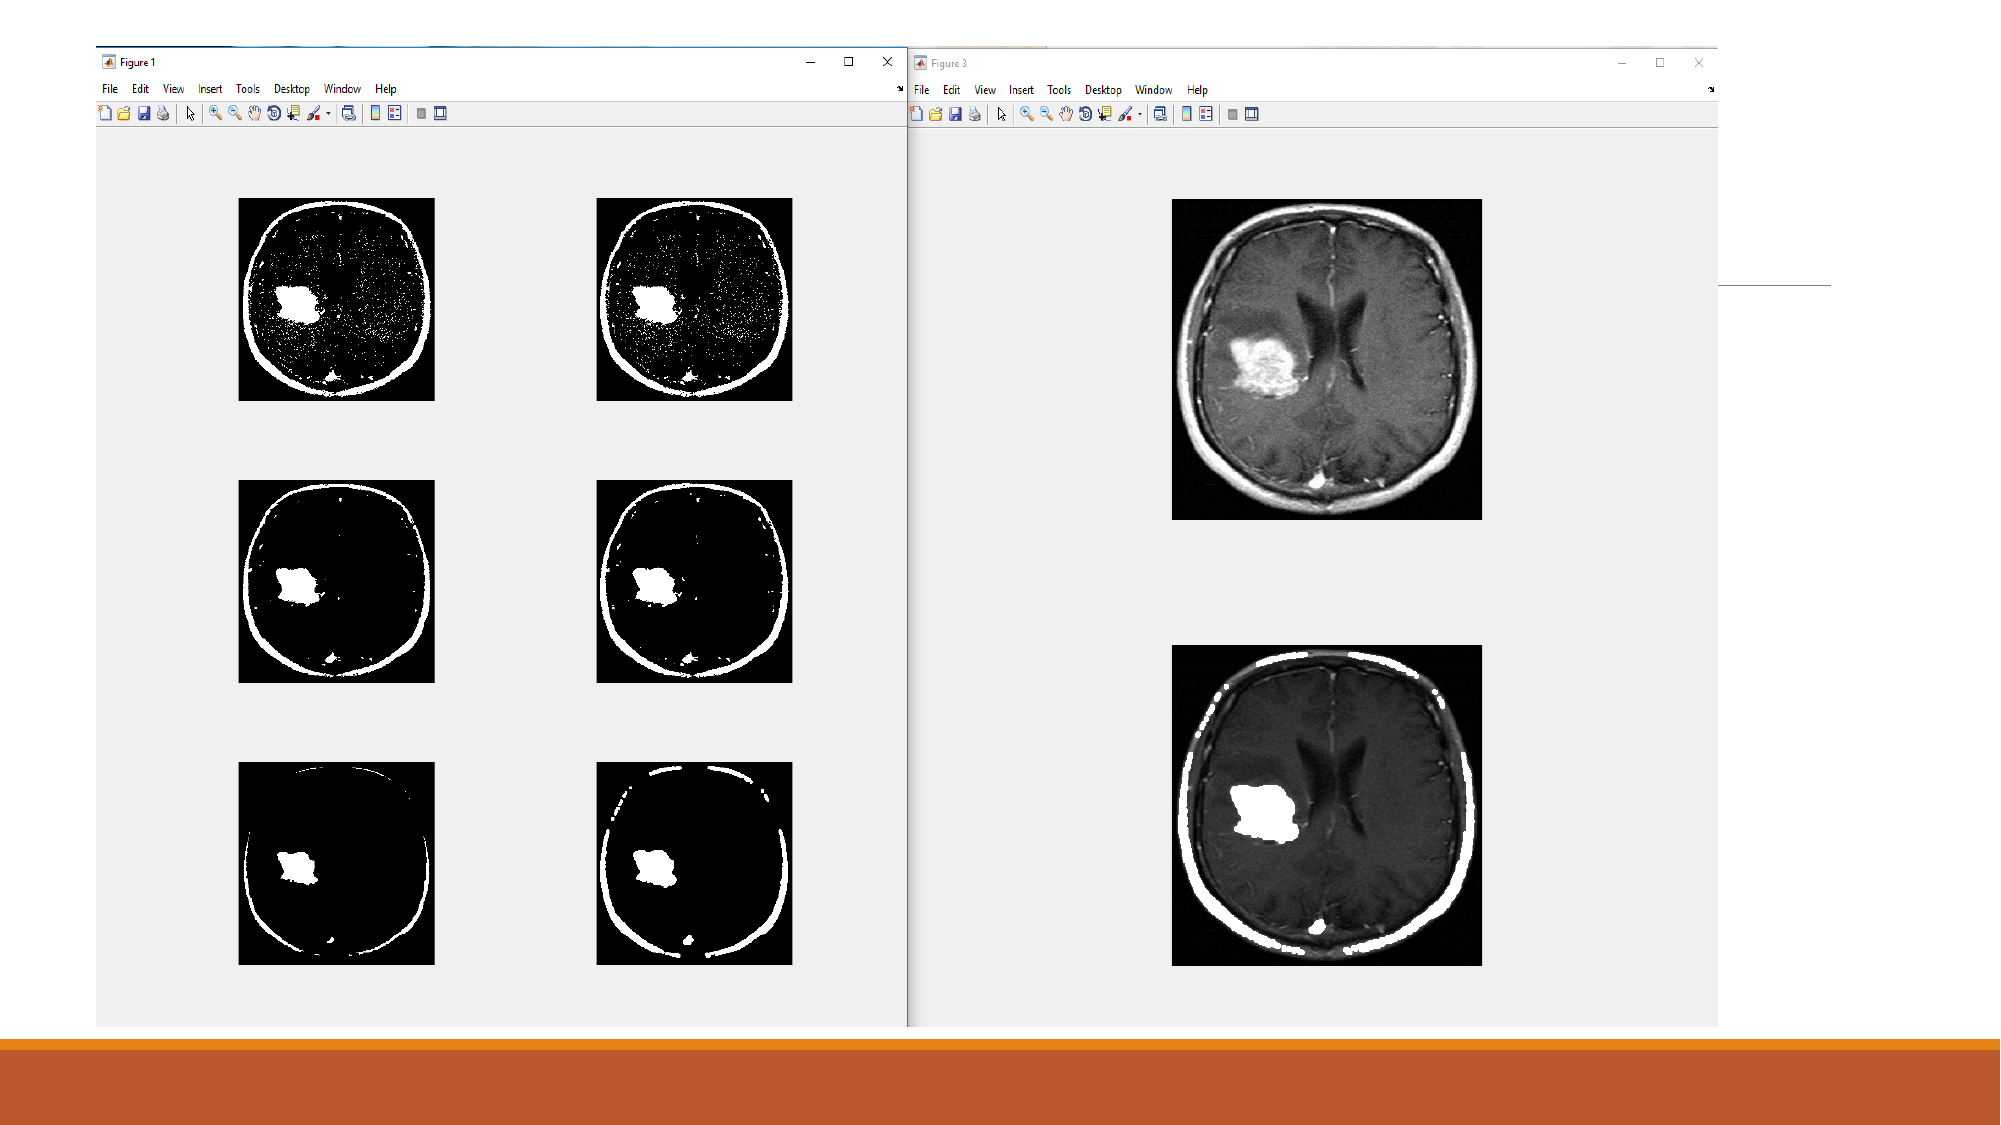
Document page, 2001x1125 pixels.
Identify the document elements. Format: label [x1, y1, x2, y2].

list [95, 46, 1719, 1028]
